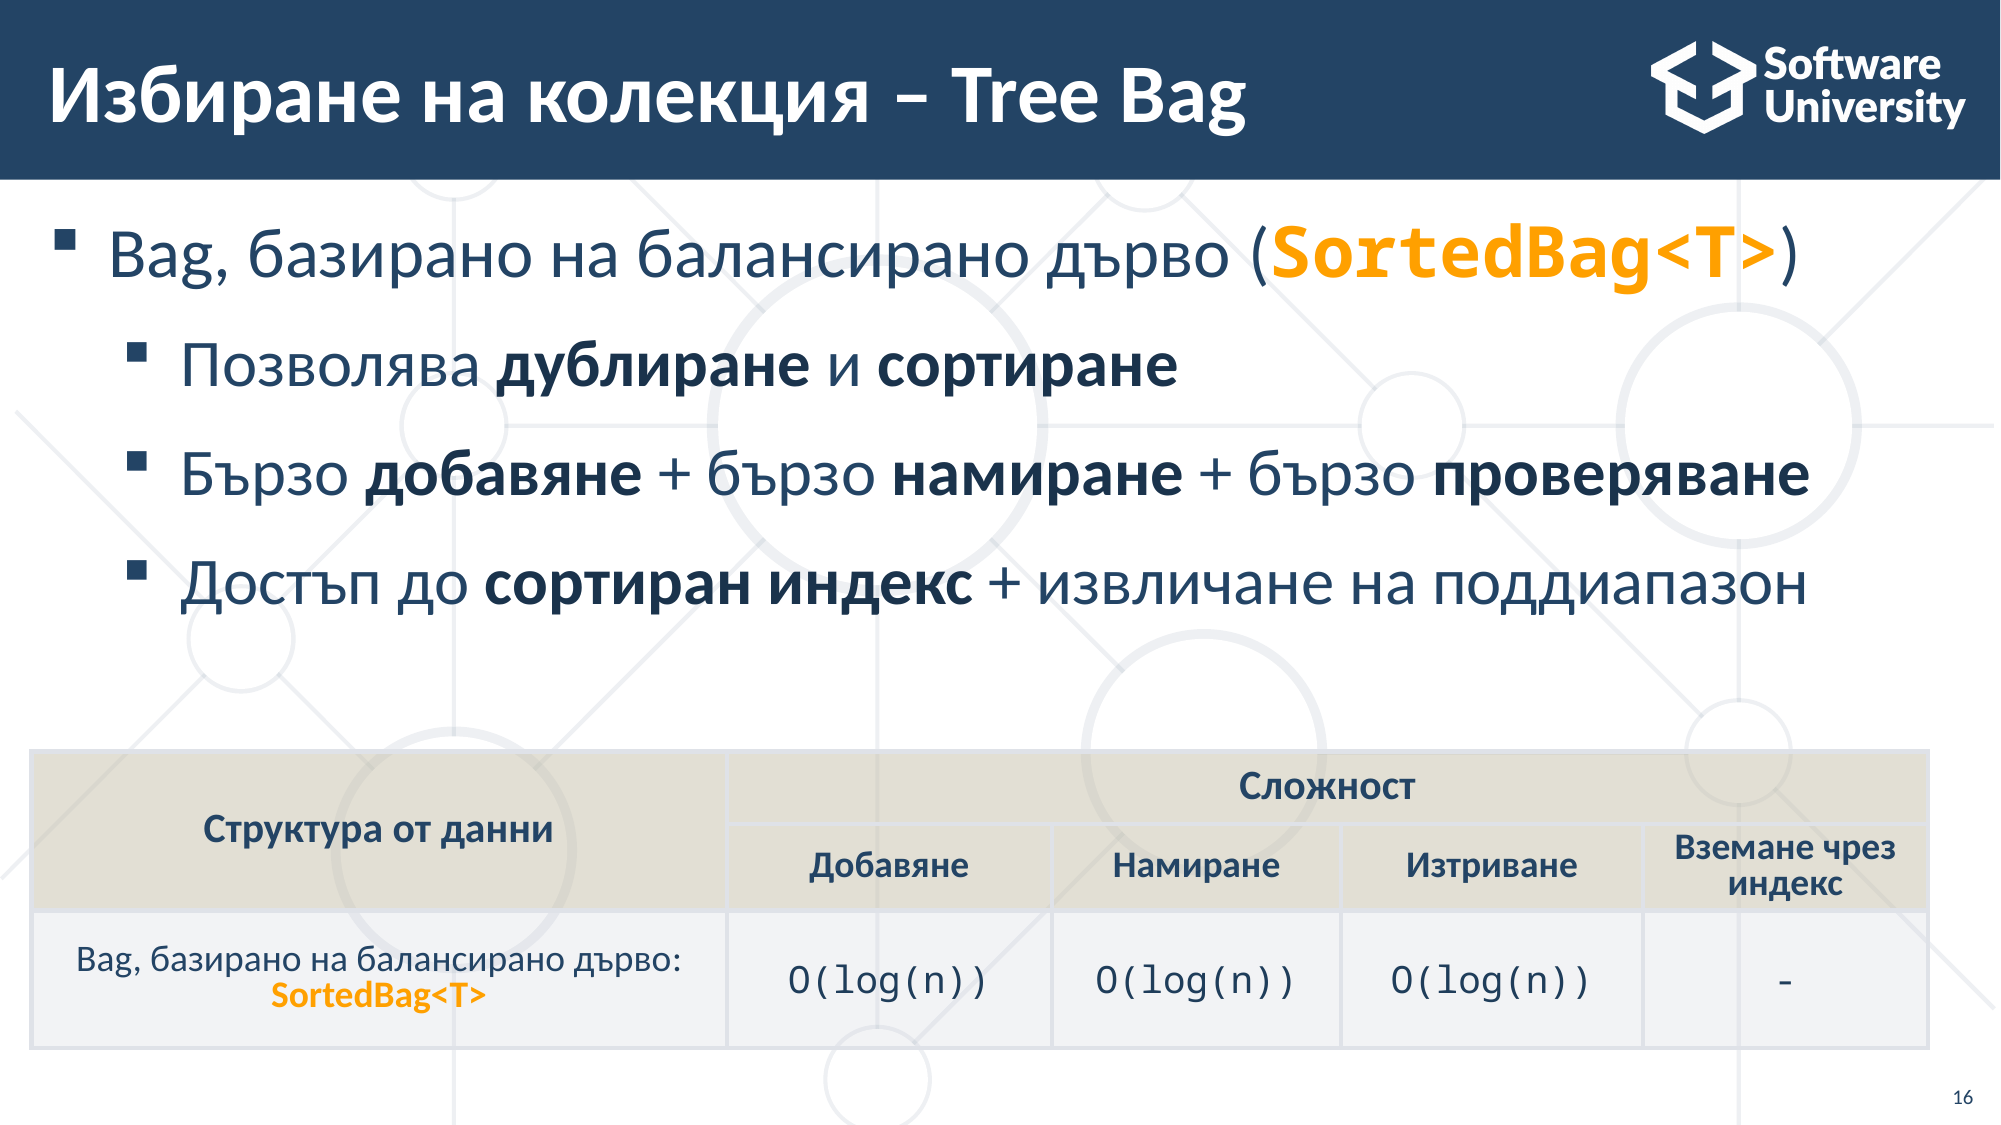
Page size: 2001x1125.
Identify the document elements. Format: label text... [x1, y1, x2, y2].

table_cell Добавяне [729, 826, 1050, 908]
table_cell O(log(n)) [729, 913, 1050, 1046]
table_header Структура от данни [34, 754, 725, 908]
table_cell O(log(n)) [1343, 913, 1641, 1046]
table_cell Bag, базирано на балансирано дърво: SortedBag<T> [34, 913, 725, 1046]
table_cell Изтриване [1343, 826, 1641, 908]
table_cell O(log(n)) [1054, 913, 1339, 1046]
table_header Сложност [729, 754, 1926, 822]
slide_number 16 [1928, 1067, 1989, 1117]
table_cell Вземане чрез индекс [1645, 826, 1926, 908]
title Избиране на колекция – Tree Bag [31, 16, 1625, 162]
table_cell Намиране [1054, 826, 1339, 908]
picture [1651, 41, 1966, 134]
list Bag, базирано на балансирано дърво (SortedBag<T>) Позволява дублиране и сортиране Бързо добавяне + бързо намиране + бързо проверяване Достъп до сортиран индекс + извличане на поддиапазон [31, 196, 1970, 1104]
table_cell - [1645, 913, 1926, 1046]
